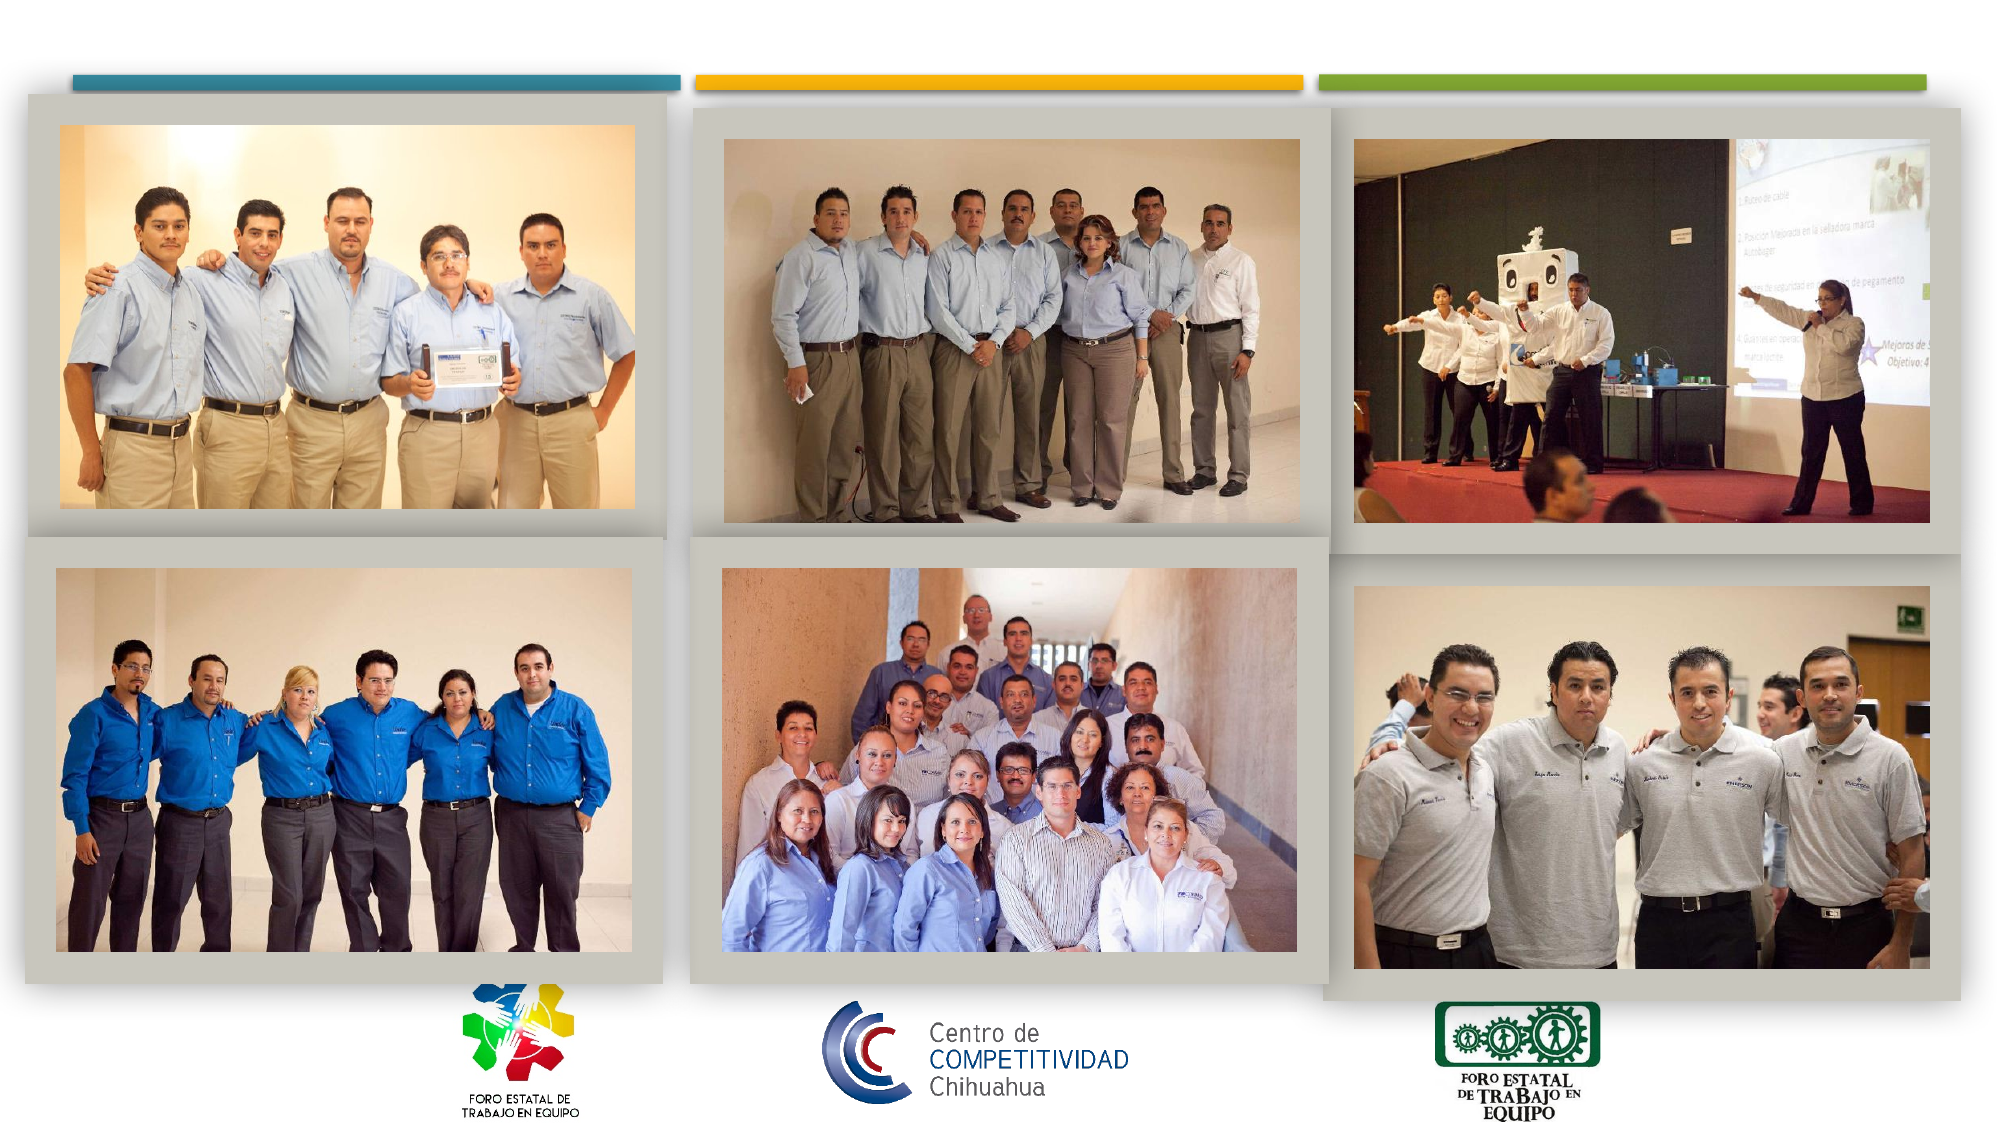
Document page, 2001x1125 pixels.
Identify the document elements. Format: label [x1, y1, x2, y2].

picture [1434, 1000, 1602, 1123]
picture [55, 567, 633, 953]
picture [721, 567, 1298, 953]
picture [1353, 584, 1930, 970]
picture [441, 968, 599, 1125]
picture [58, 124, 636, 510]
picture [723, 138, 1301, 524]
picture [822, 1000, 1128, 1105]
picture [1353, 138, 1930, 524]
